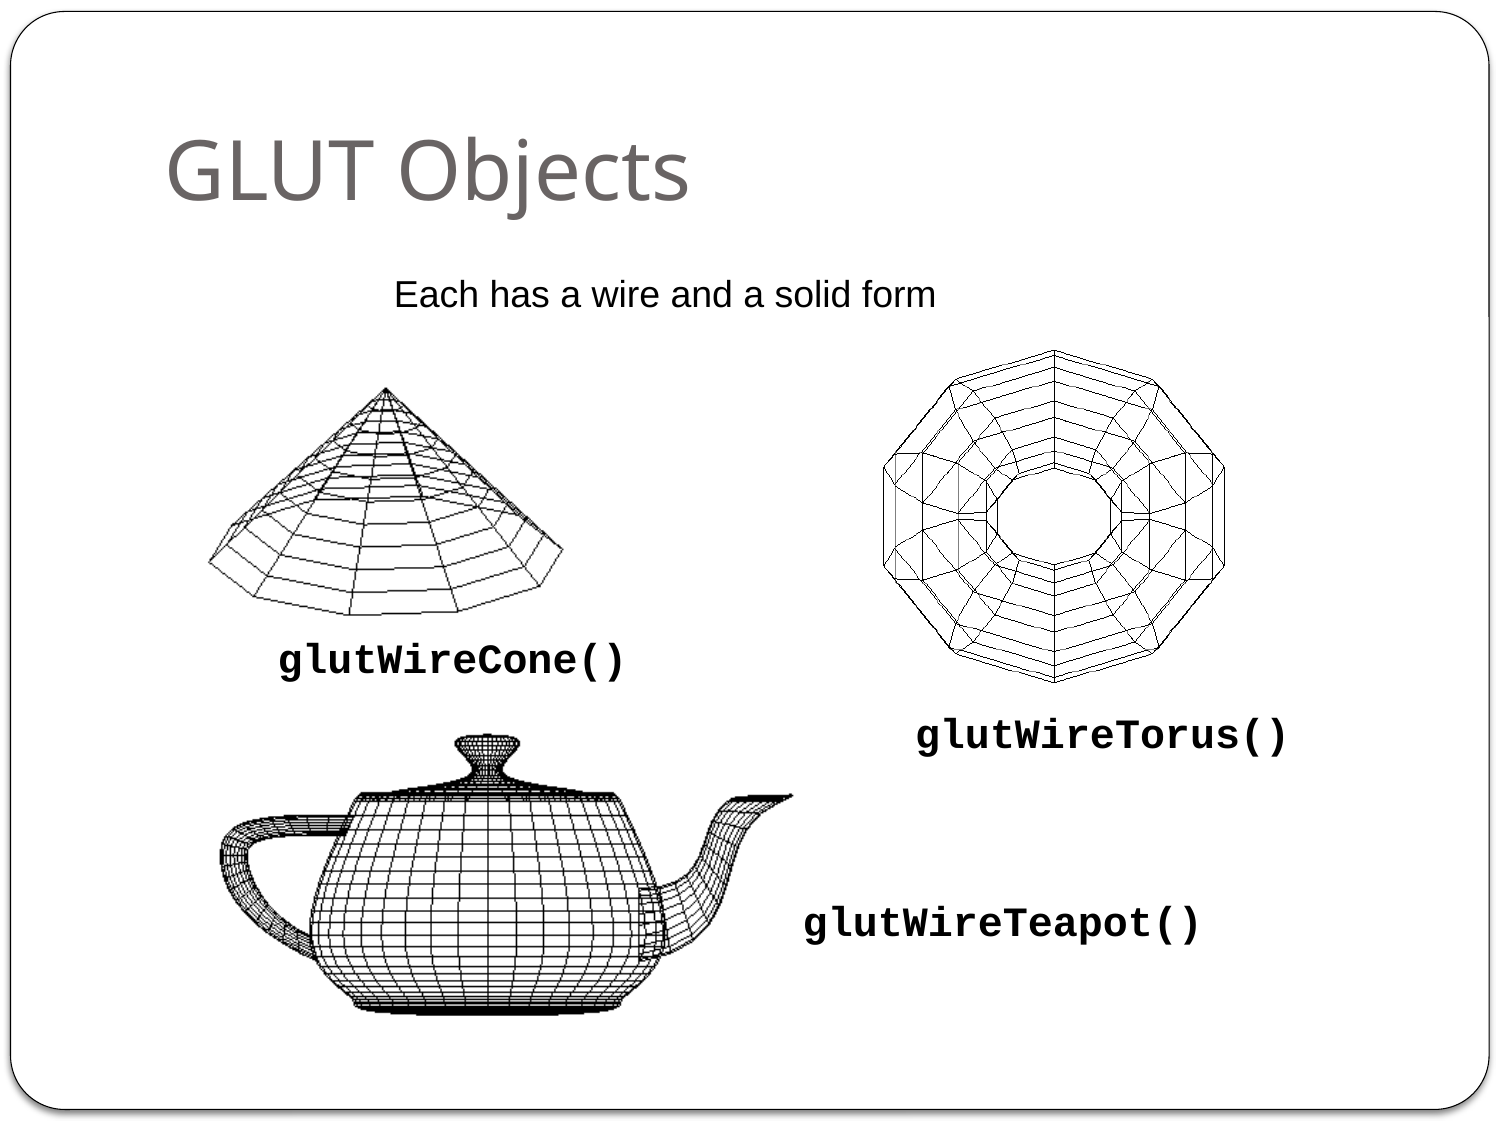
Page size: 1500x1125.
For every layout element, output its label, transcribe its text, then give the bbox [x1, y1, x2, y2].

picture [199, 699, 802, 1041]
picture [187, 337, 574, 662]
text_box glutWireTeapot() [807, 887, 1218, 953]
picture [862, 337, 1238, 703]
text_box glutWireCone() [262, 624, 643, 690]
text_box Each has a wire and a solid form [379, 262, 952, 323]
text_box glutWireTorus() [900, 699, 1305, 765]
title GLUT Objects [150, 45, 1425, 233]
